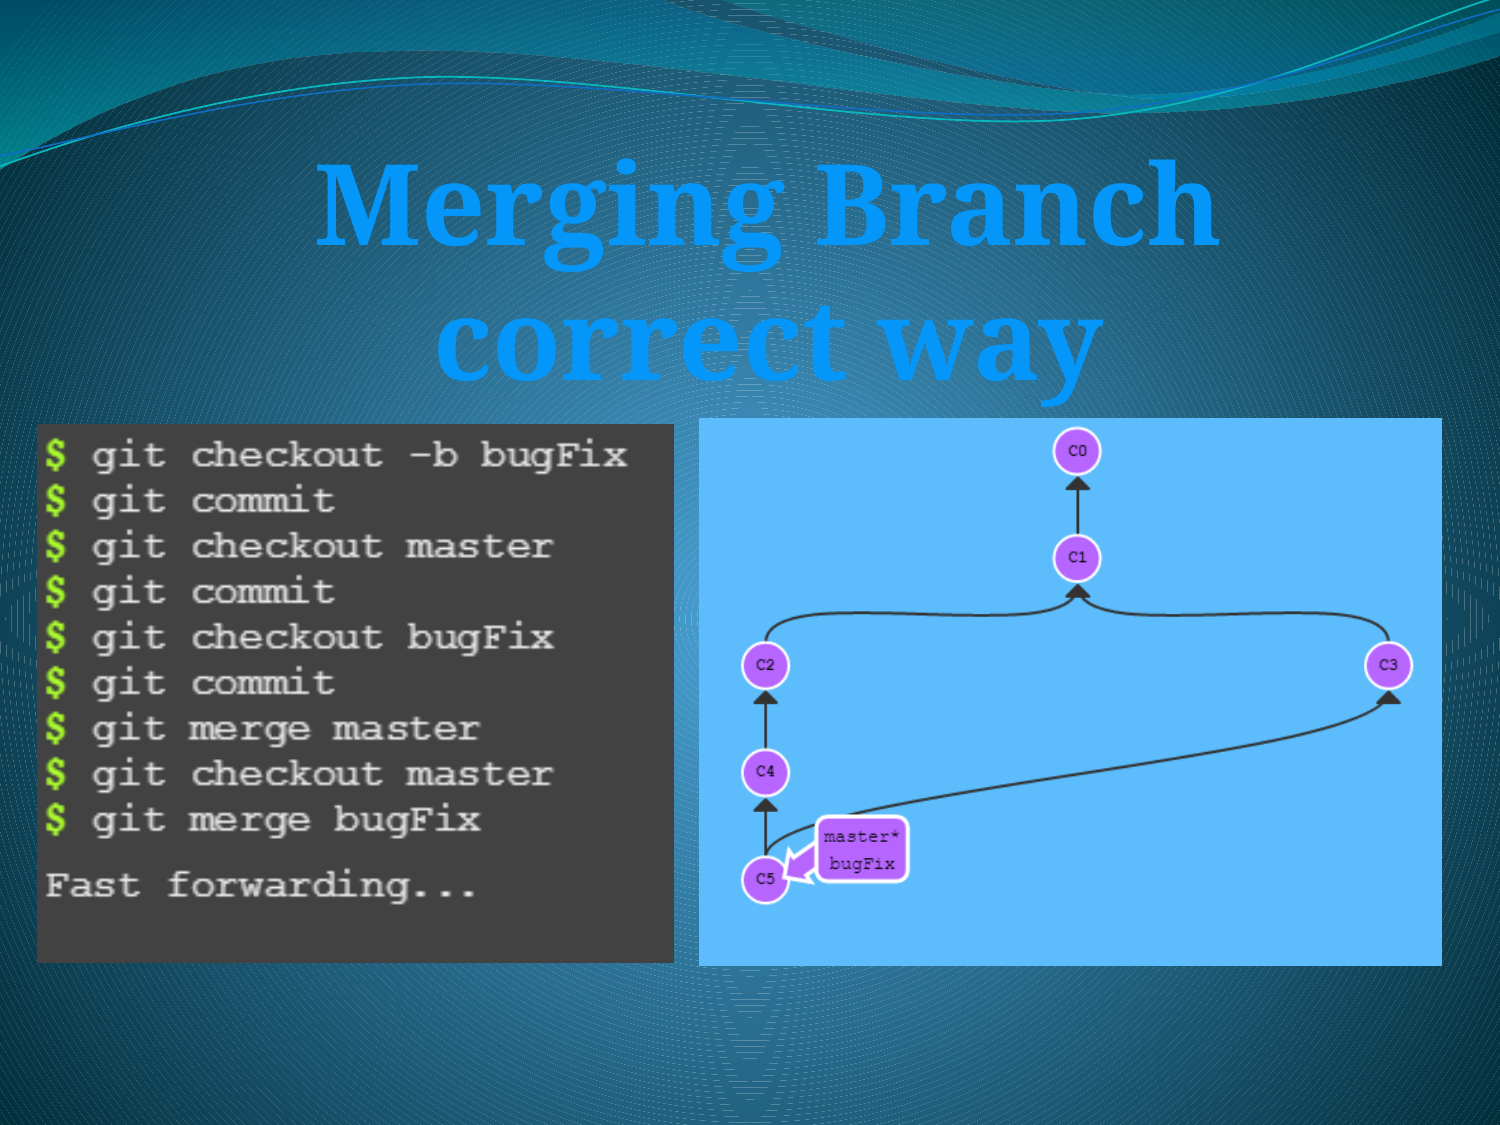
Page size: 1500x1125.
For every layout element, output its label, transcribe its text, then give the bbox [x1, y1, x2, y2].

picture [37, 424, 674, 963]
text_box Merging Branch correct way [112, 124, 1425, 410]
picture [699, 418, 1443, 966]
